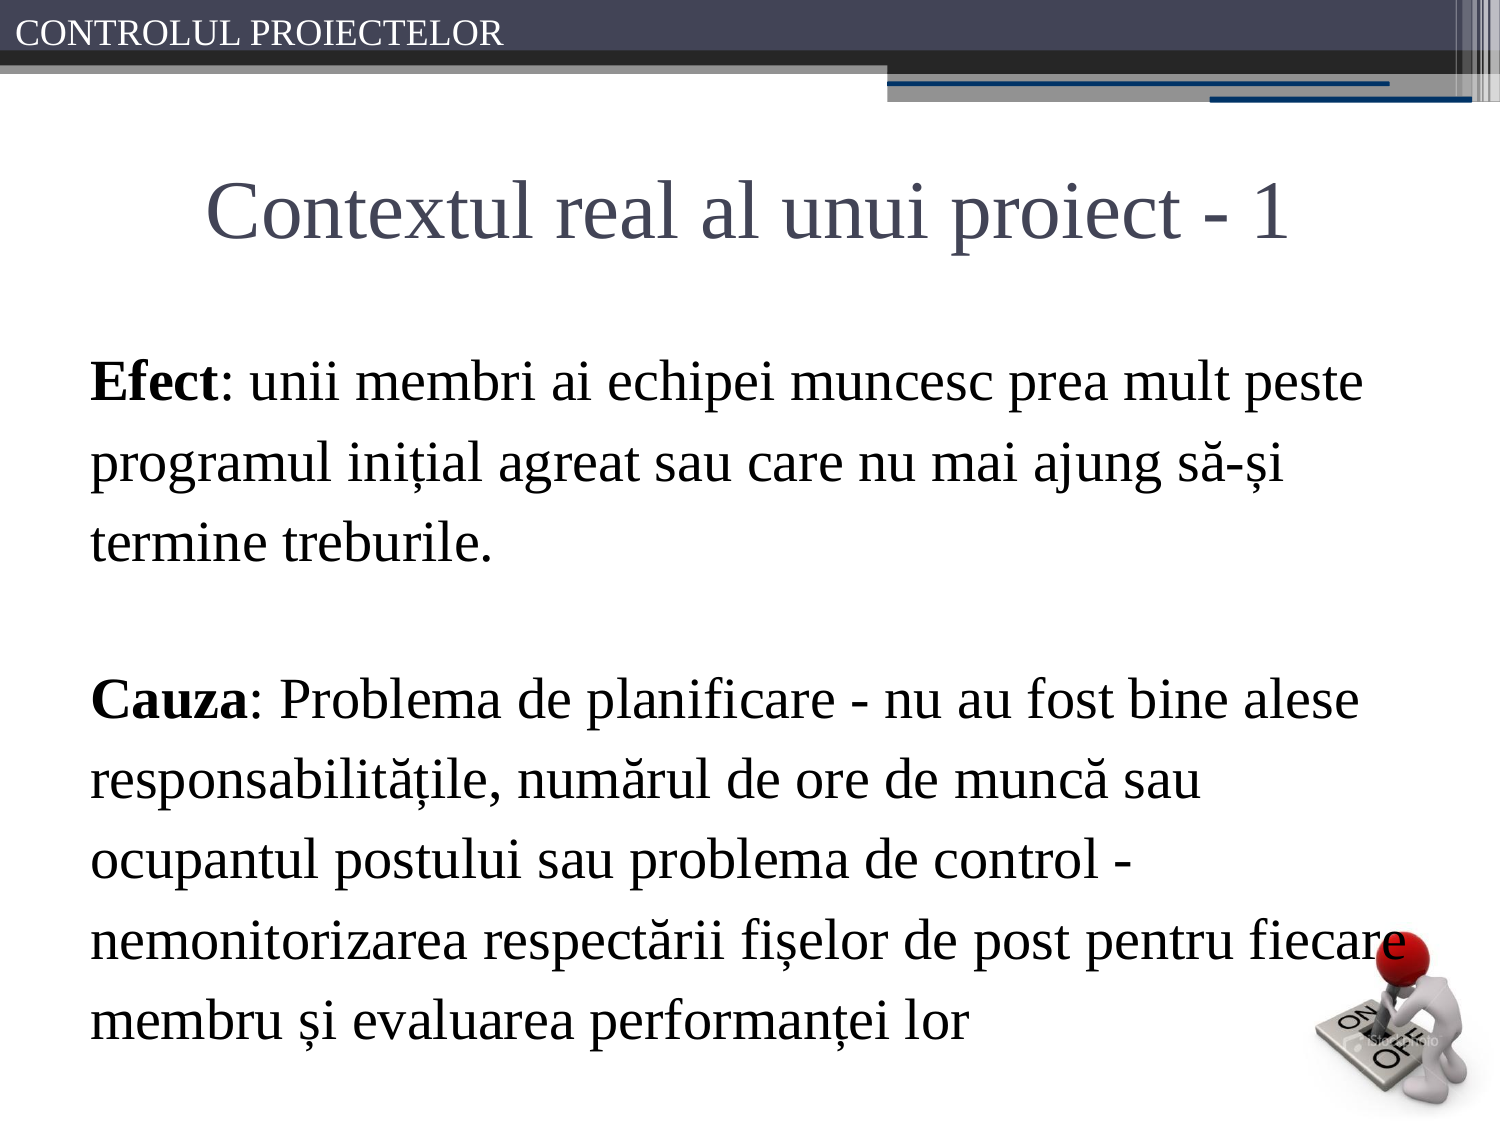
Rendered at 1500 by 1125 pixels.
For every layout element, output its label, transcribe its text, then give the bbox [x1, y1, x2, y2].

picture [1297, 922, 1500, 1125]
title Contextul real al unui proiect - 1 [75, 117, 1425, 293]
list Efect: unii membri ai echipei muncesc prea mult peste programul inițial agreat sau care nu mai ajung să-și termine treburile. Cauza: Problema de planificare - nu au fost bine alese responsabilitățile, numărul de ore de muncă sau ocupantul postului sau problema de control - nemonitorizarea respectării fișelor de post pentru fiecare membru și evaluarea performanței lor [75, 304, 1425, 1079]
